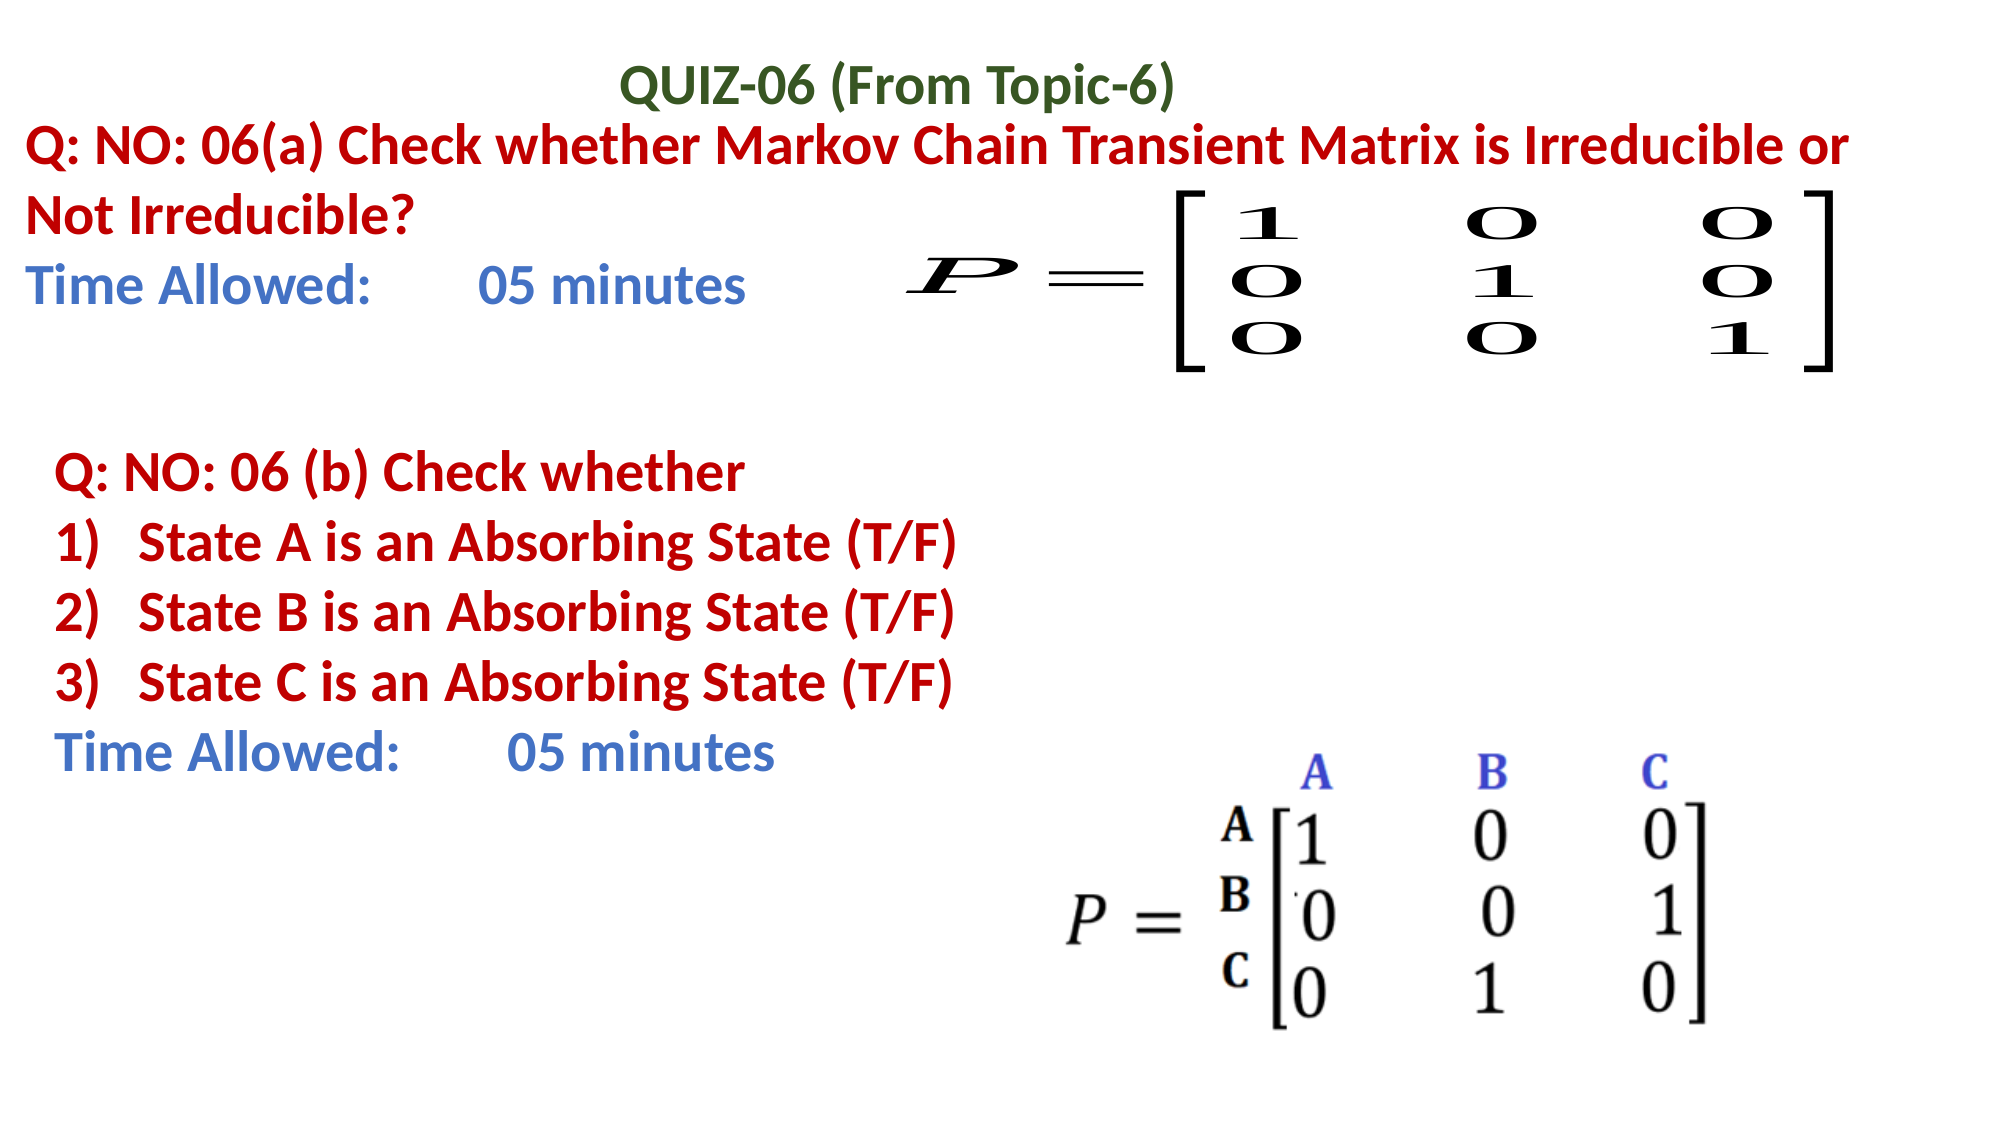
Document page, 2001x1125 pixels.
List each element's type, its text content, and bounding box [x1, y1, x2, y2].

text_box QUIZ-06 (From Topic-6) [391, 39, 1405, 124]
text_box Q: NO: 06(a) Check whether Markov Chain Transient Matrix is Irreducible or Not Irreducible? Time Allowed: 05 minutes [10, 98, 1950, 394]
picture [1024, 746, 1785, 1073]
text_box Q: NO: 06 (b) Check whether State A is an Absorbing State (T/F) State B is an Absorbing State (T/F) State C is an Absorbing State (T/F) Time Allowed: 05 minutes [39, 425, 1636, 790]
